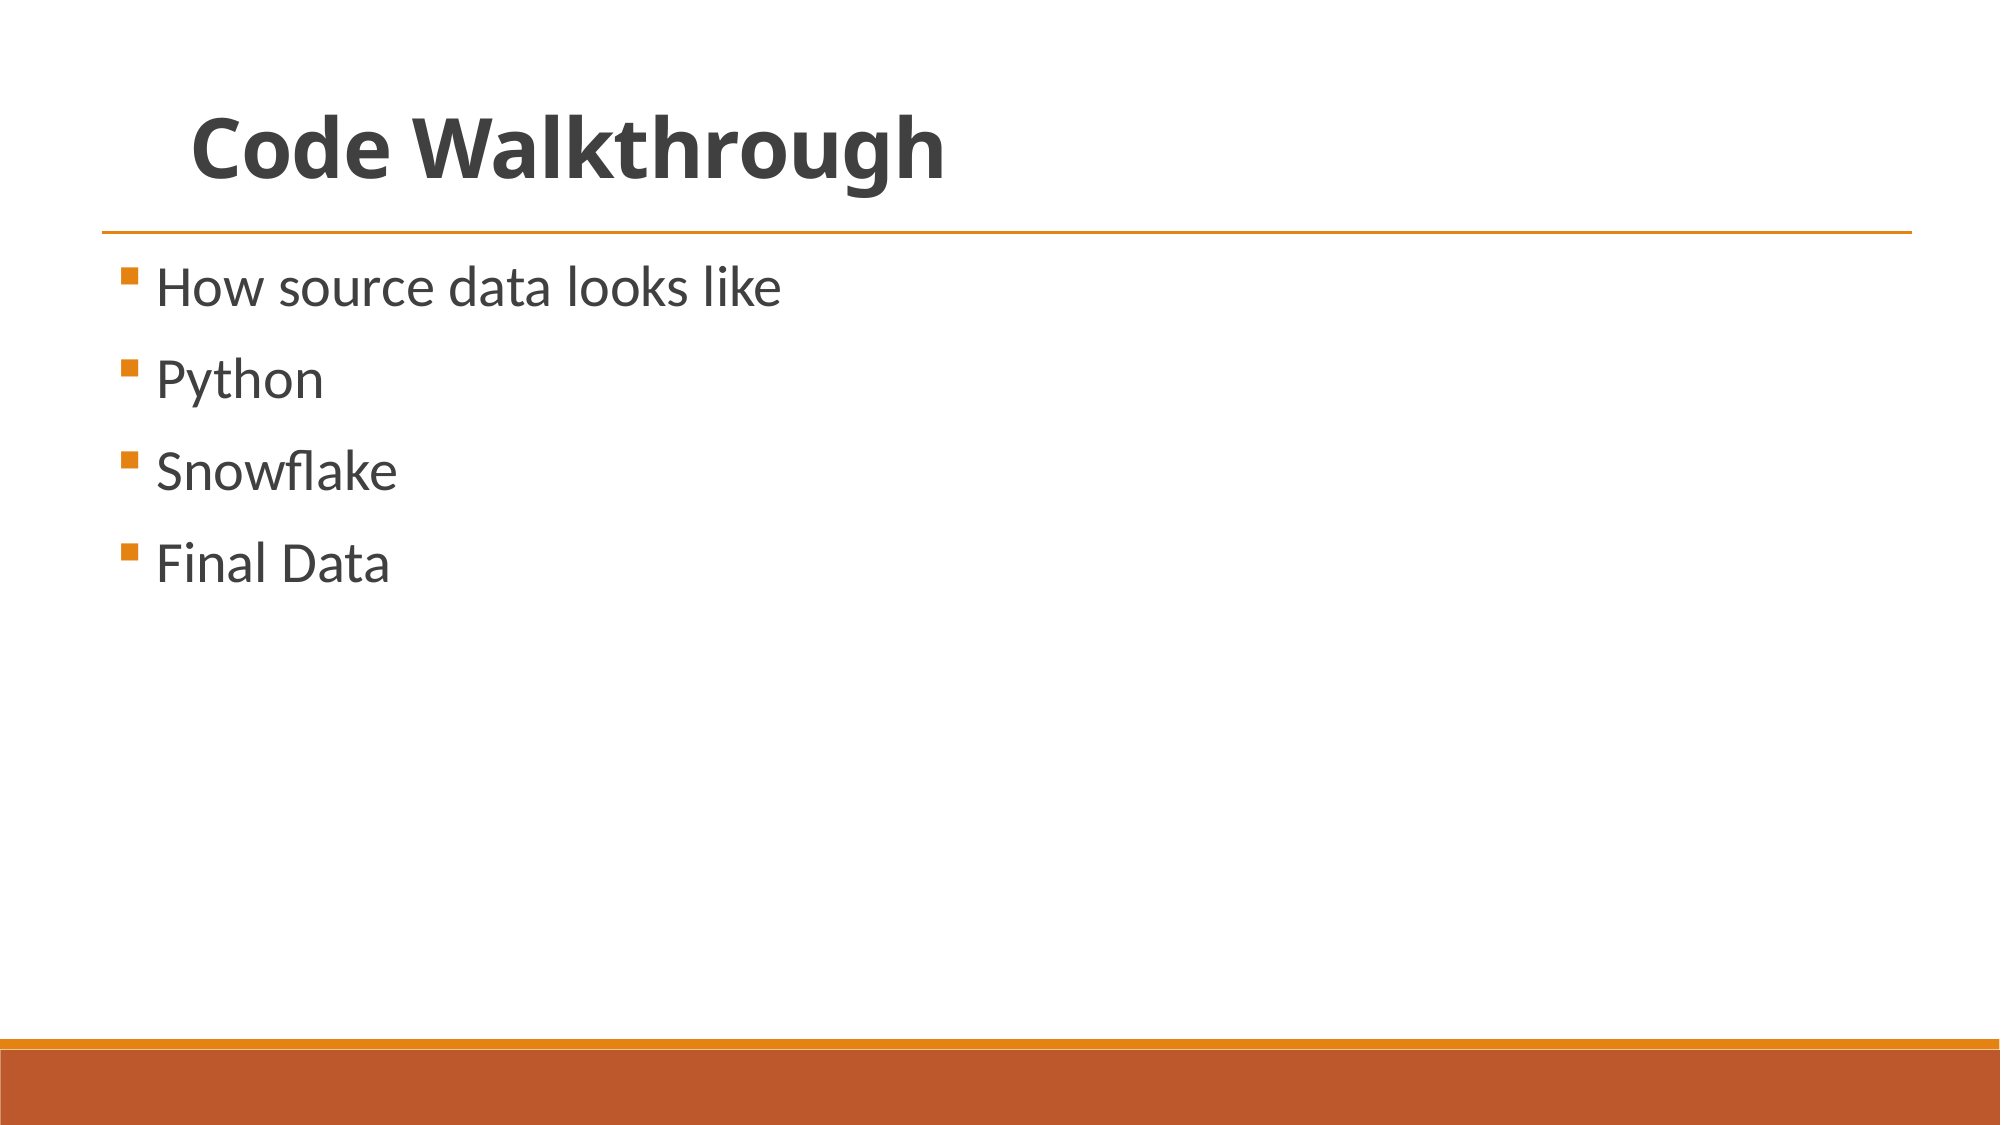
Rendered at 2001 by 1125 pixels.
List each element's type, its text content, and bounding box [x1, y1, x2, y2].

text_box Code Walkthrough [174, 102, 1825, 230]
text_box How source data looks like Python Snowflake Final Data [101, 248, 1752, 920]
